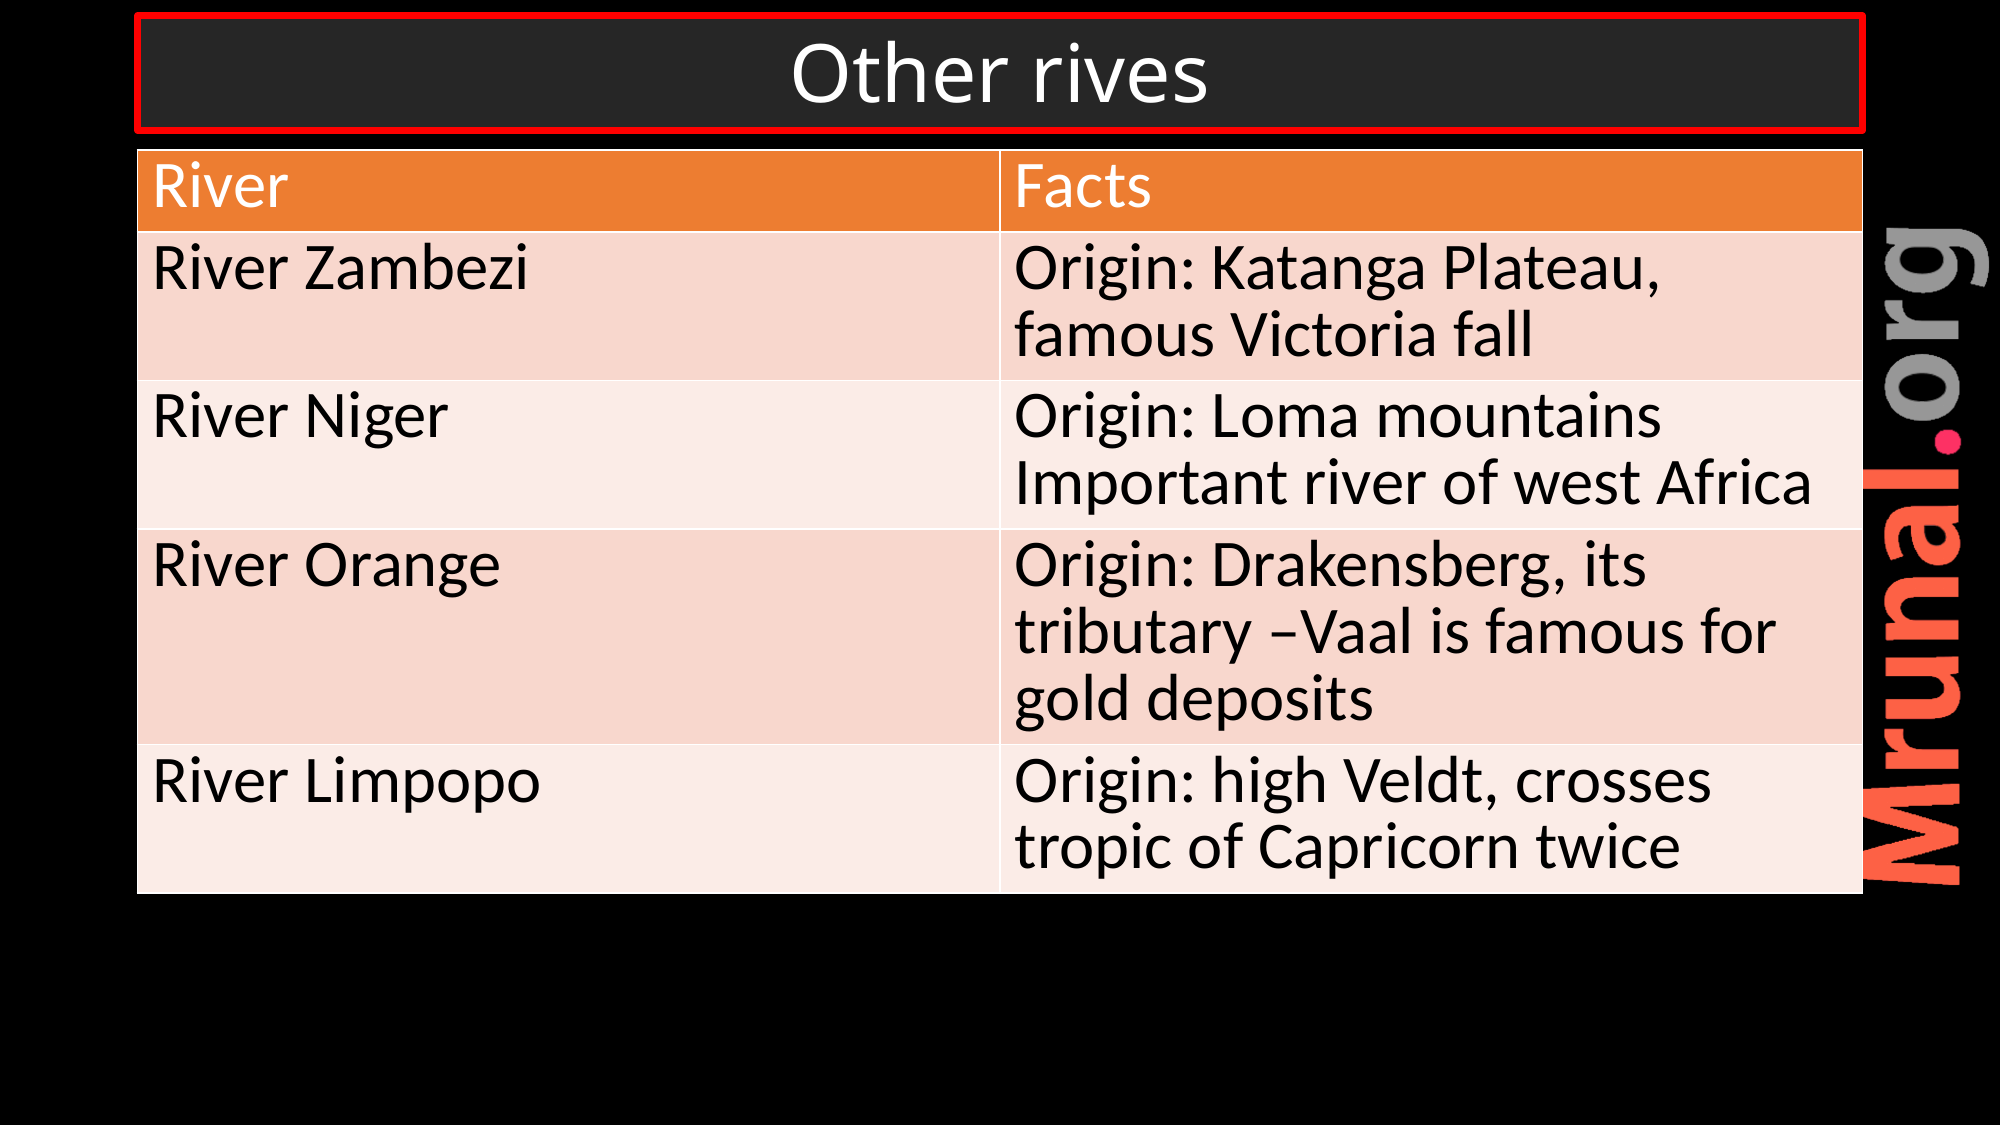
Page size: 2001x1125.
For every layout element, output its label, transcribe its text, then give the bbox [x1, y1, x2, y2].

table_cell River Niger [138, 381, 999, 528]
table_cell Origin: high Veldt, crosses tropic of Capricorn twice [1001, 745, 1862, 892]
title Other rives [134, 12, 1866, 134]
table_cell Origin: Katanga Plateau, famous Victoria fall [1001, 233, 1862, 380]
table_cell Origin: Drakensberg, its tributary –Vaal is famous for gold deposits [1001, 530, 1862, 744]
table_cell Origin: Loma mountains Important river of west Africa [1001, 381, 1862, 528]
table_header River [138, 151, 999, 231]
table_cell River Limpopo [138, 745, 999, 892]
table_cell River Orange [138, 530, 999, 744]
table_header Facts [1001, 151, 1862, 231]
table_cell River Zambezi [138, 233, 999, 380]
picture [1863, 223, 2000, 894]
